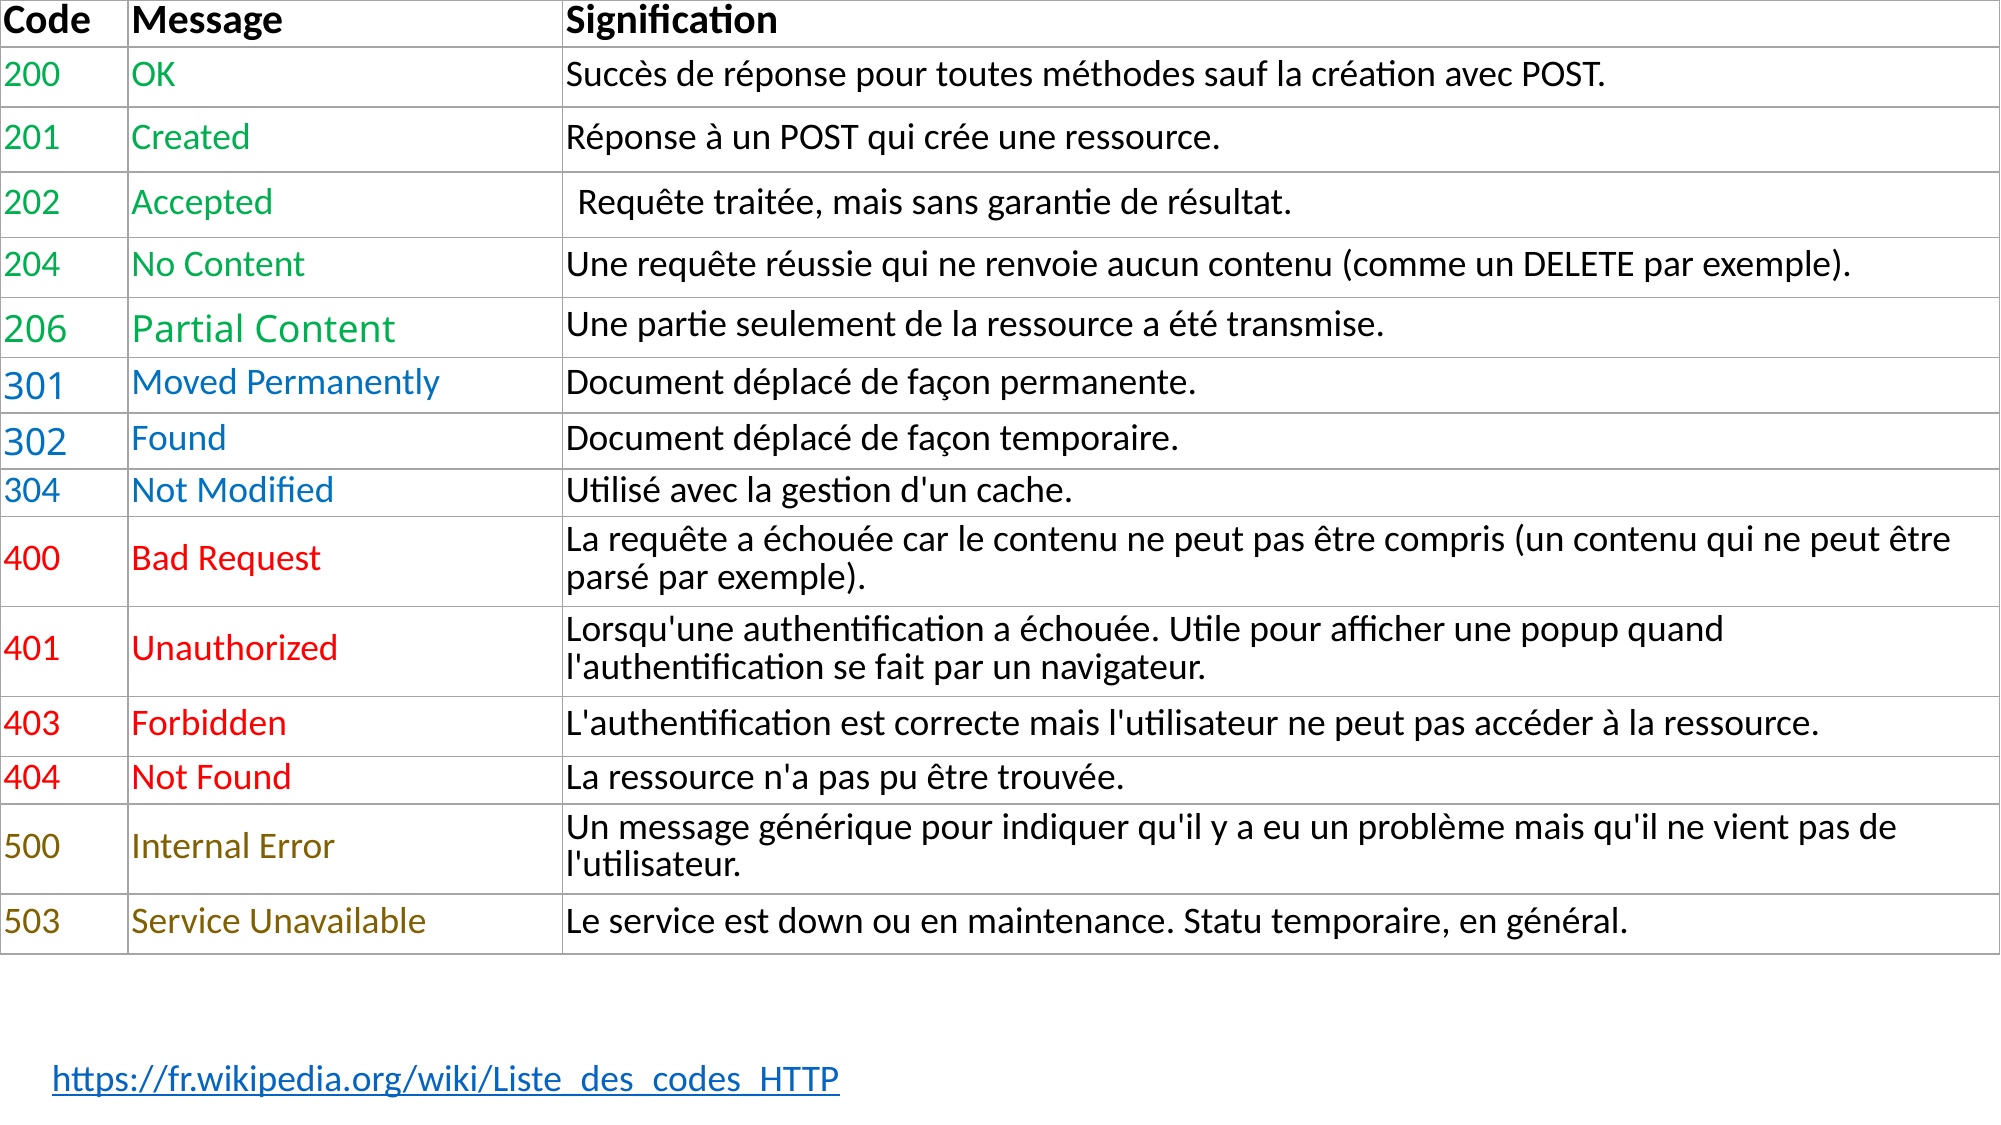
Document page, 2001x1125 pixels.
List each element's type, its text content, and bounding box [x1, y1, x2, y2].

table_cell Une requête réussie qui ne renvoie aucun contenu (comme un DELETE par exemple). [563, 238, 1999, 297]
table_cell Réponse à un POST qui crée une ressource. [563, 108, 1999, 171]
table_cell Le service est down ou en maintenance. Statu temporaire, en général. [563, 895, 1999, 953]
table_cell Not Found [129, 757, 562, 803]
table_cell 302 [1, 414, 127, 468]
table_cell 201 [1, 108, 127, 171]
table_cell Une partie seulement de la ressource a été transmise. [563, 298, 1999, 357]
table_cell No Content [129, 238, 562, 297]
table_cell Partial Content [129, 298, 562, 357]
table_header Message [129, 1, 562, 46]
table_cell Document déplacé de façon permanente. [563, 358, 1999, 412]
table_cell La ressource n'a pas pu être trouvée. [563, 757, 1999, 803]
table_cell 401 [1, 607, 127, 696]
table_cell 400 [1, 517, 127, 606]
table_cell Document déplacé de façon temporaire. [563, 414, 1999, 468]
table_cell Accepted [129, 173, 562, 237]
table_header Code [1, 1, 127, 46]
table_cell 304 [1, 470, 127, 516]
table_cell Service Unavailable [129, 895, 562, 953]
table_cell La requête a échouée car le contenu ne peut pas être compris (un contenu qui ne peut être parsé par exemple). [563, 517, 1999, 606]
table_cell Un message générique pour indiquer qu'il y a eu un problème mais qu'il ne vient pas de l'utilisateur. [563, 805, 1999, 893]
table_cell Utilisé avec la gestion d'un cache. [563, 470, 1999, 516]
table_cell 204 [1, 238, 127, 297]
table_cell Bad Request [129, 517, 562, 606]
table_header Signification [563, 1, 1999, 46]
table_cell Not Modified [129, 470, 562, 516]
table_cell Succès de réponse pour toutes méthodes sauf la création avec POST. [563, 48, 1999, 106]
table_cell L'authentification est correcte mais l'utilisateur ne peut pas accéder à la ressource. [563, 697, 1999, 756]
table_cell Created [129, 108, 562, 171]
table_cell Internal Error [129, 805, 562, 893]
table_cell 404 [1, 757, 127, 803]
table_cell 301 [1, 358, 127, 412]
table_cell Requête traitée, mais sans garantie de résultat. [563, 173, 1999, 237]
table_cell Forbidden [129, 697, 562, 756]
table_cell Unauthorized [129, 607, 562, 696]
table_cell 202 [1, 173, 127, 237]
table_cell OK [129, 48, 562, 106]
table_cell 206 [1, 298, 127, 357]
table_cell 200 [1, 48, 127, 106]
table_cell Found [129, 414, 562, 468]
text_box https://fr.wikipedia.org/wiki/Liste_des_codes_HTTP [37, 1046, 1011, 1125]
table_cell 500 [1, 805, 127, 893]
table_cell 403 [1, 697, 127, 756]
table_cell 503 [1, 895, 127, 953]
table_cell Lorsqu'une authentification a échouée. Utile pour afficher une popup quand l'authentification se fait par un navigateur. [563, 607, 1999, 696]
table_cell Moved Permanently [129, 358, 562, 412]
